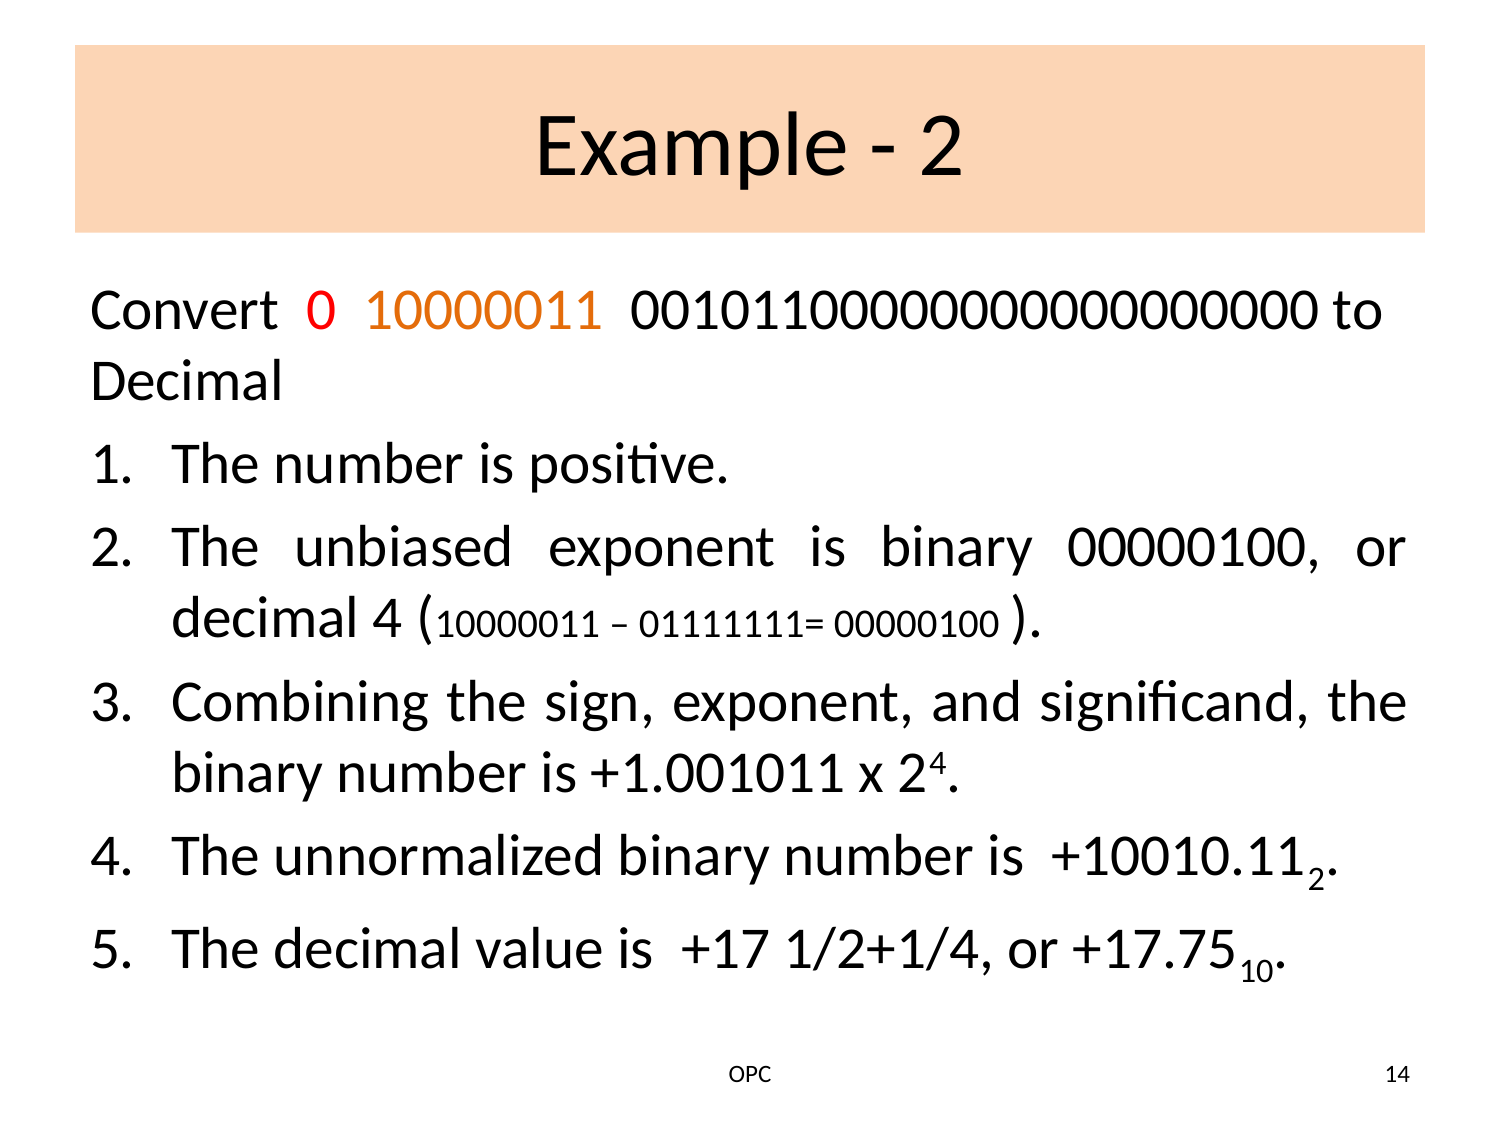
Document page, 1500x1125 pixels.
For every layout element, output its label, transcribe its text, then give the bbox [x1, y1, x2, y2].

list Convert 0 10000011 00101100000000000000000 to Decimal The number is positive. The unbiased exponent is binary 00000100, or decimal 4 (10000011 – 01111111= 00000100 ). Combining the sign, exponent, and significand, the binary number is +1.001011 x 24. The unnormalized binary number is +10010.112. The decimal value is +17 1/2+1/4, or +17.7510. [75, 262, 1425, 1005]
footer OPC [512, 1042, 988, 1103]
slide_number 14 [1074, 1042, 1425, 1103]
title Example - 2 [75, 45, 1425, 233]
